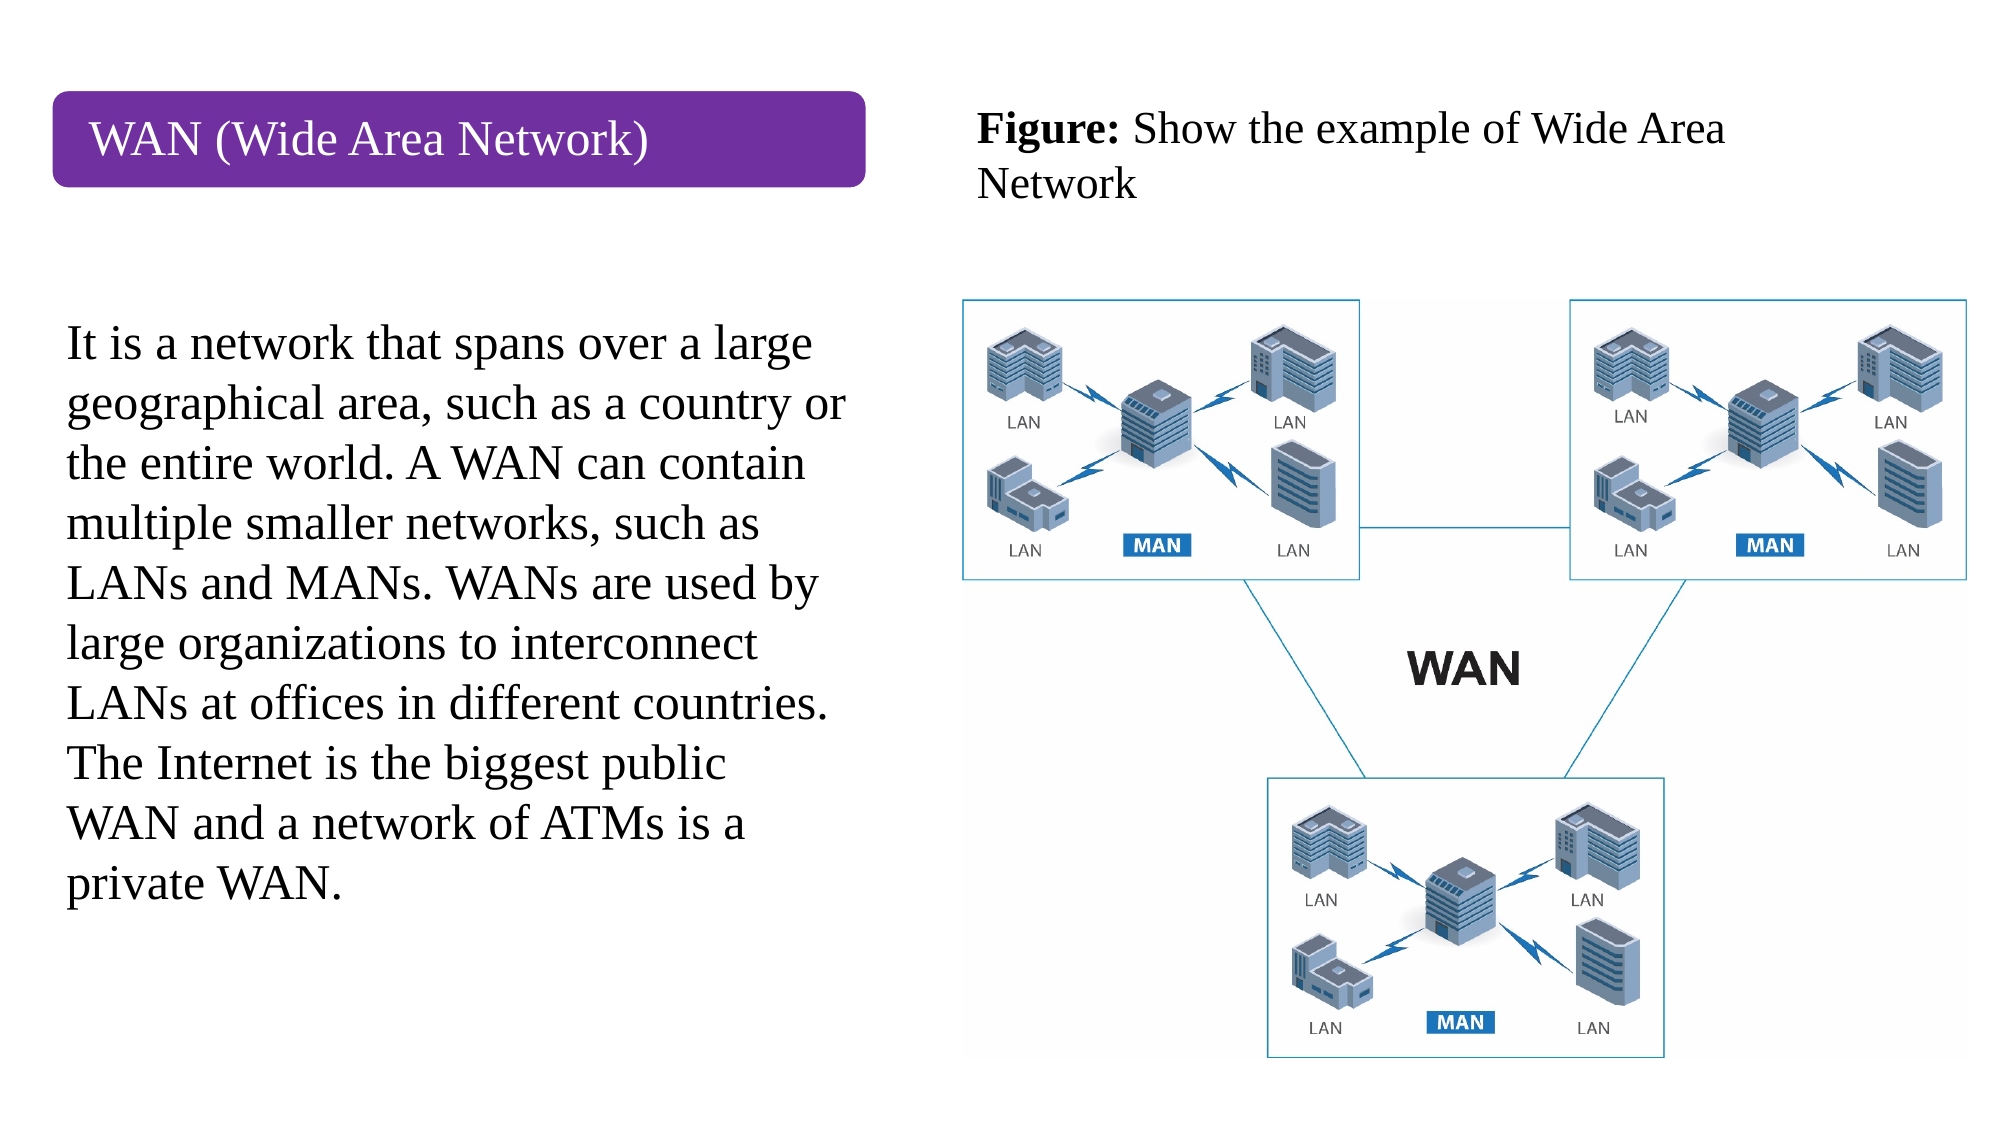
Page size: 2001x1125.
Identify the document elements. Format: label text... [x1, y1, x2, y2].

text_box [51, 89, 867, 189]
text_box It is a network that spans over a large geographical area, such as a country or the entire world. A WAN can contain multiple smaller networks, such as LANs and MANs. WANs are used by large organizations to interconnect LANs at offices in different countries. The Internet is the biggest public WAN and a network of ATMs is a private WAN. [51, 302, 867, 917]
text_box Figure: Show the example of Wide Area Network [962, 89, 1912, 215]
picture [961, 299, 1967, 1058]
